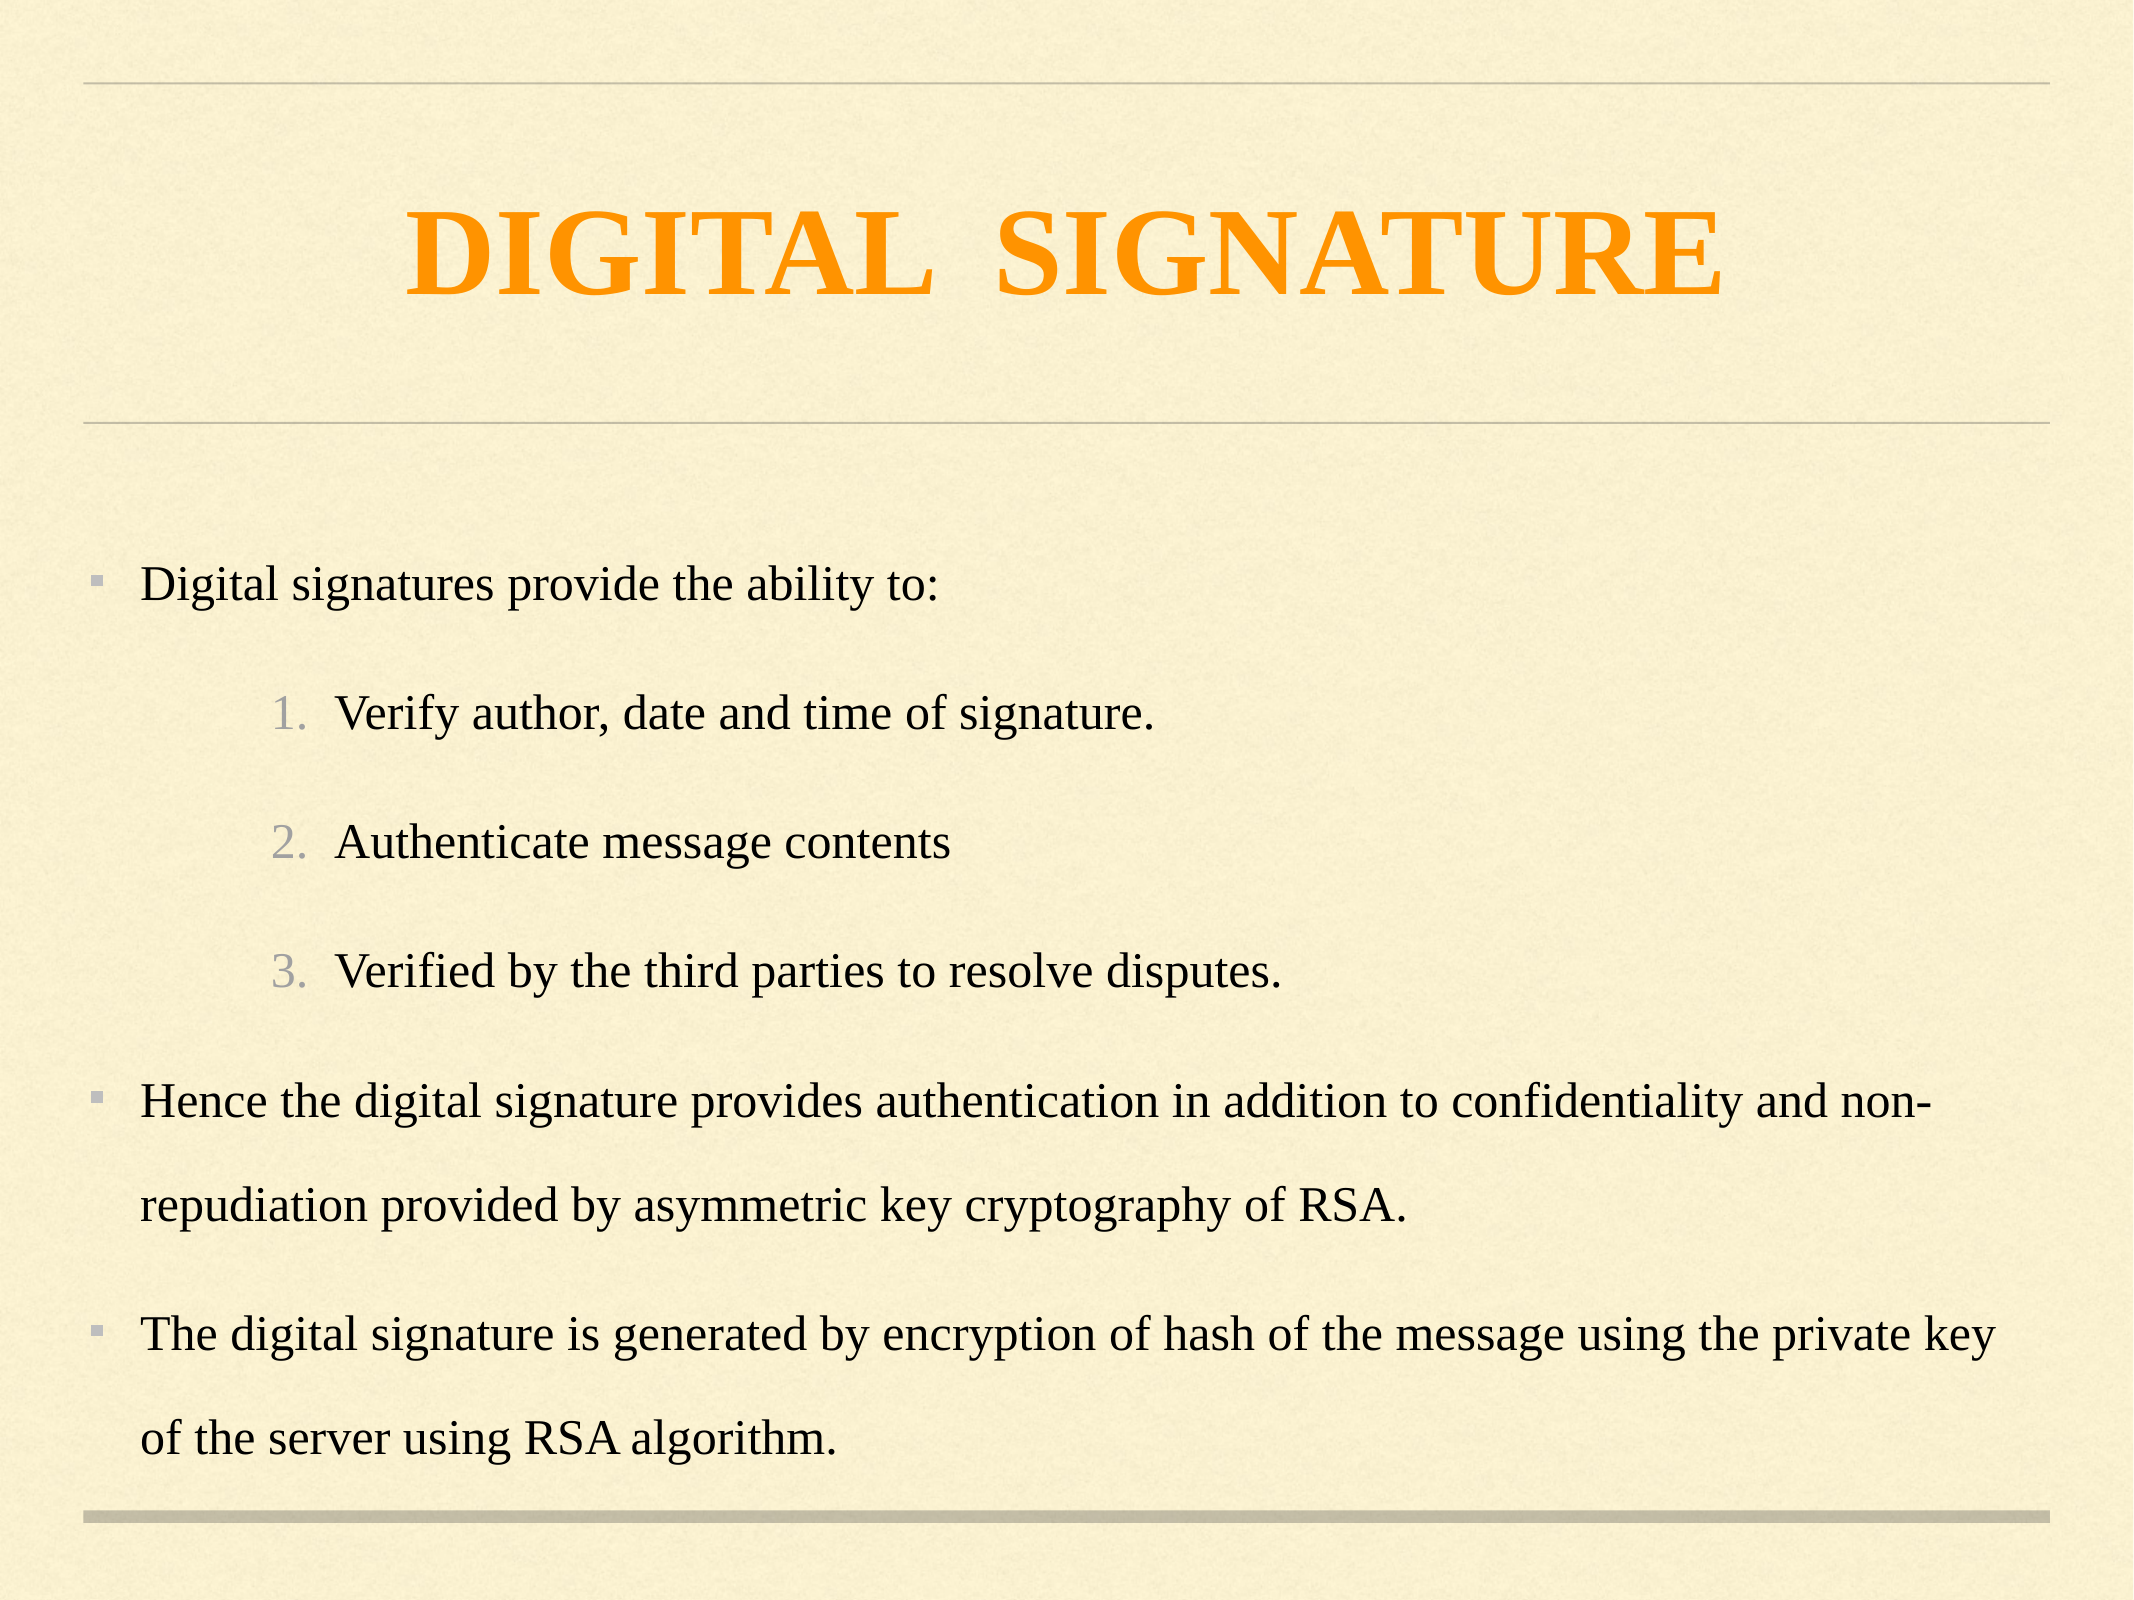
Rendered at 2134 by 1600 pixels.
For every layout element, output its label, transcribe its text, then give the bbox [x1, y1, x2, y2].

list Digital signatures provide the ability to: Verify author, date and time of signature. Authenticate message contents Verified by the third parties to resolve disputes. Hence the digital signature provides authentication in addition to confidentiality and non-repudiation provided by asymmetric key cryptography of RSA. The digital signature is generated by encryption of hash of the message using the private key of the server using RSA algorithm. [82, 497, 2051, 1438]
picture [0, 0, 2134, 1600]
title DIGITAL SIGNATURE [82, 97, 2051, 411]
